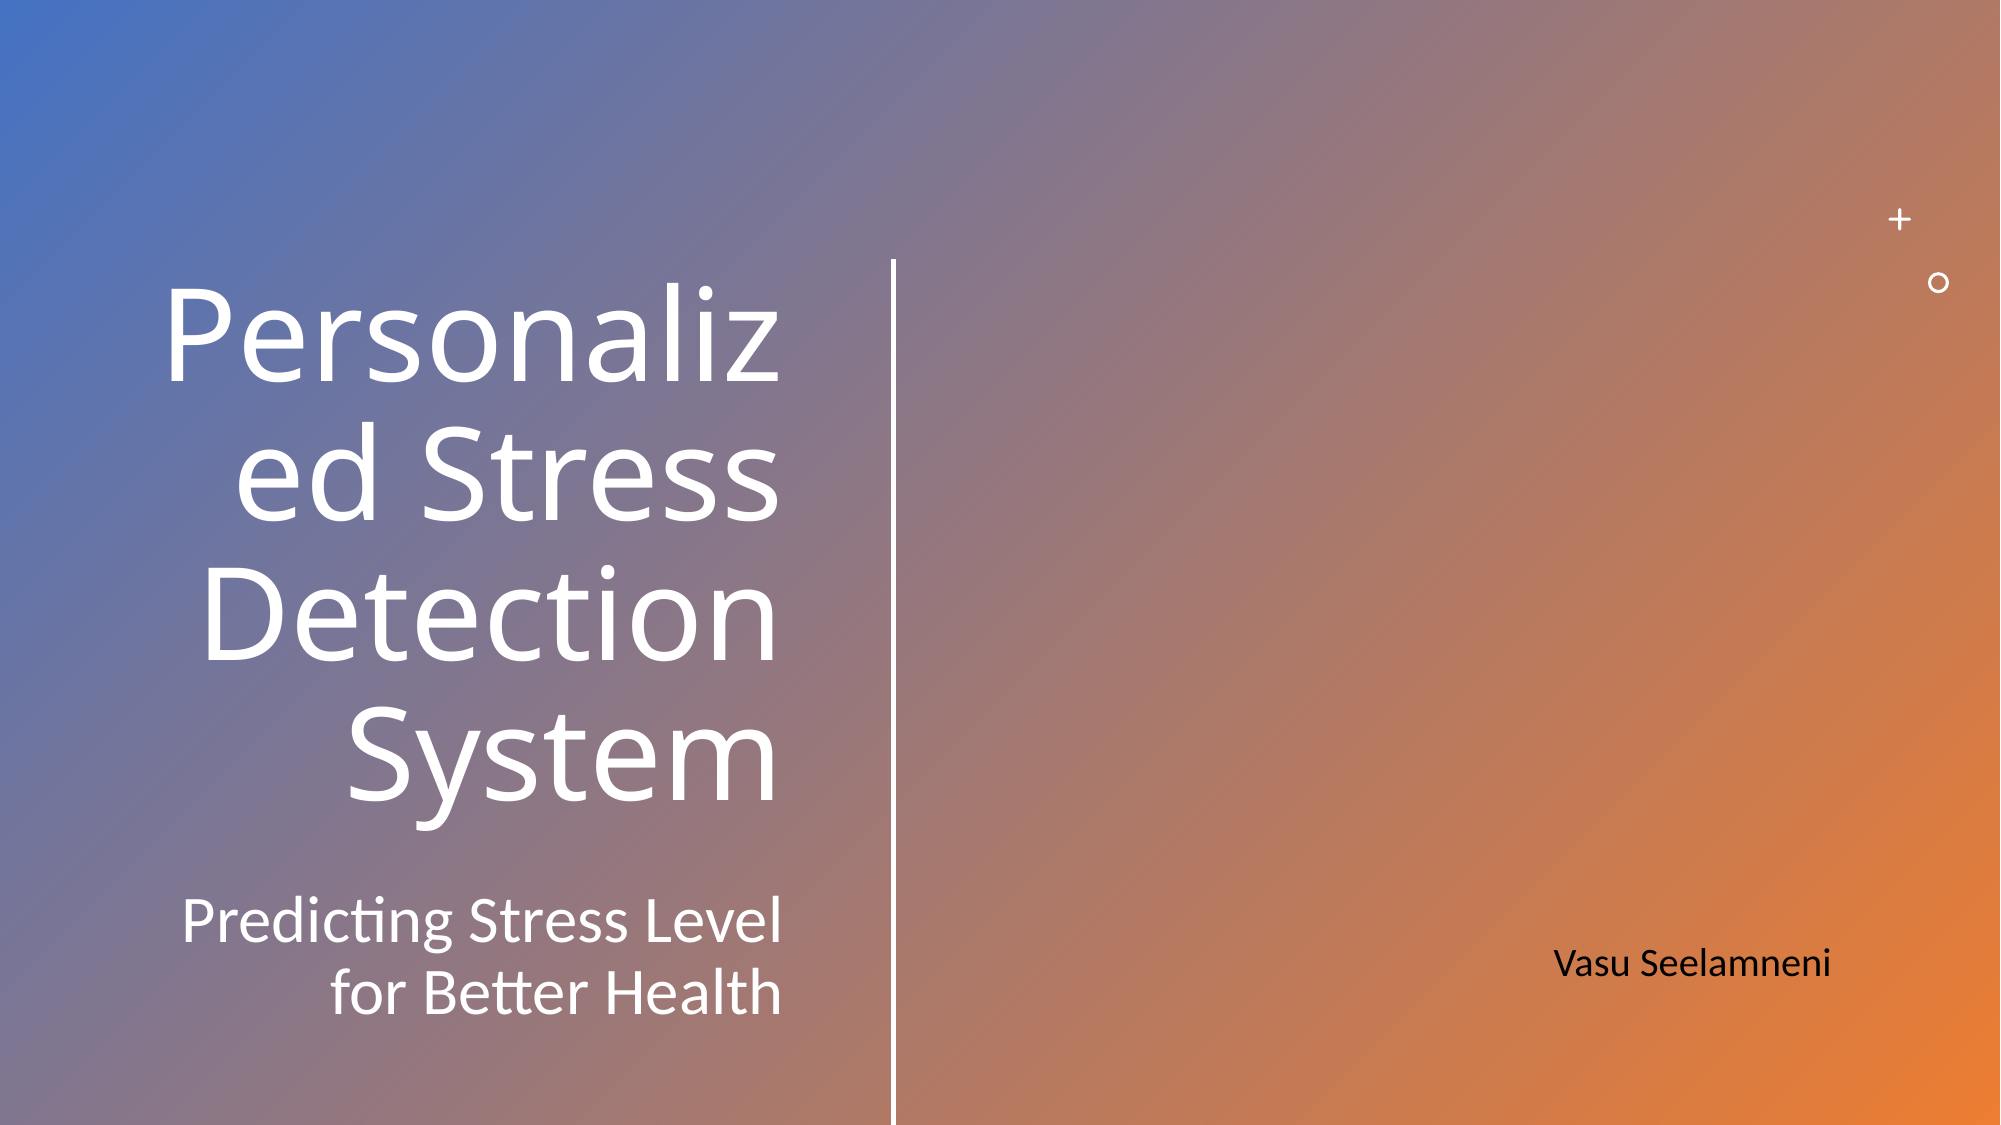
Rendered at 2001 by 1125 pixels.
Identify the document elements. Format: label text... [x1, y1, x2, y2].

text_box [0, 0, 2000, 1125]
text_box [1888, 207, 1949, 294]
text_box Predicting Stress Level for Better Health [75, 877, 799, 1047]
title Personalized Stress Detection System [75, 262, 799, 858]
text_box Vasu Seelamneni [1538, 928, 1848, 993]
